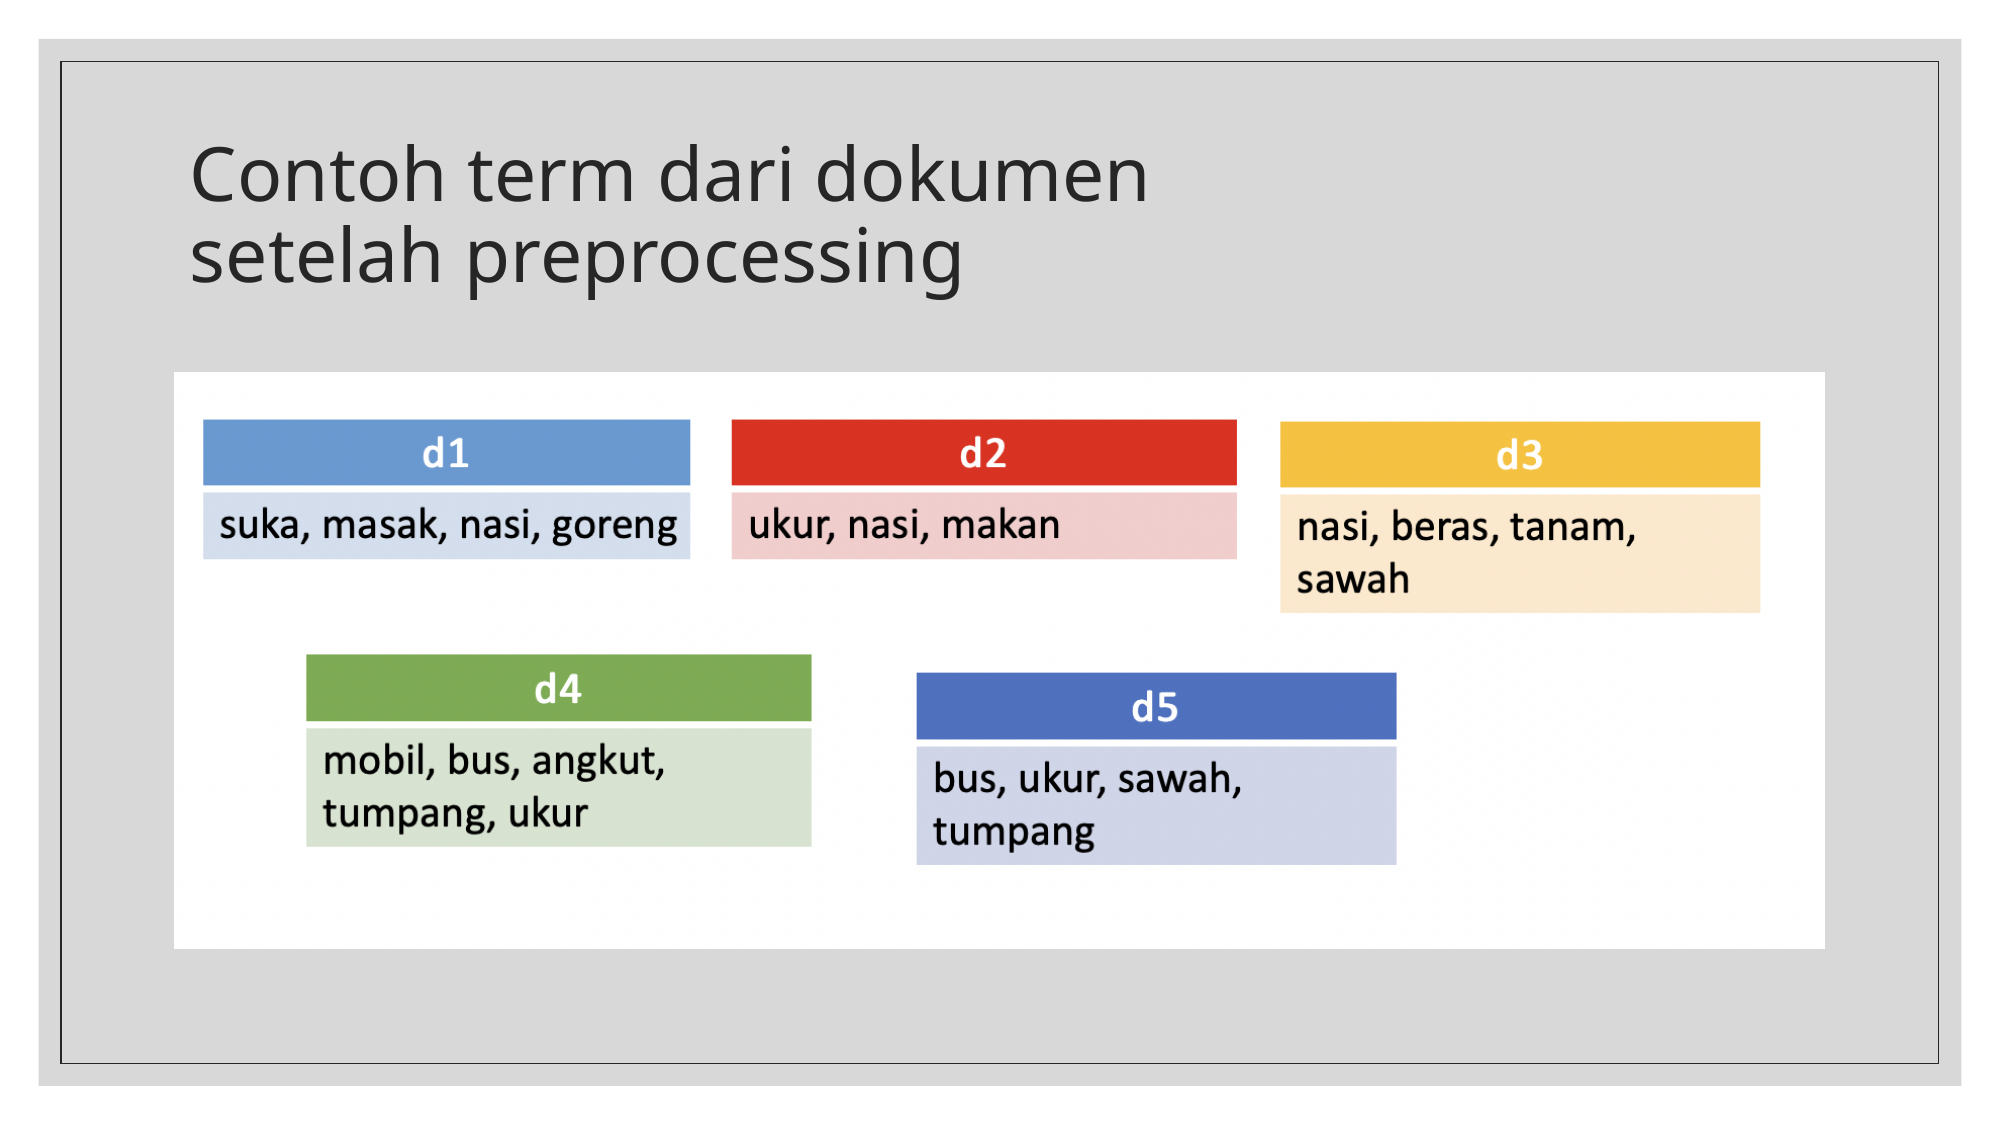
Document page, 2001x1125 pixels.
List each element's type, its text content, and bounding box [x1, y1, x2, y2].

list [174, 372, 1825, 949]
title Contoh term dari dokumen setelah preprocessing​ [174, 105, 1825, 331]
